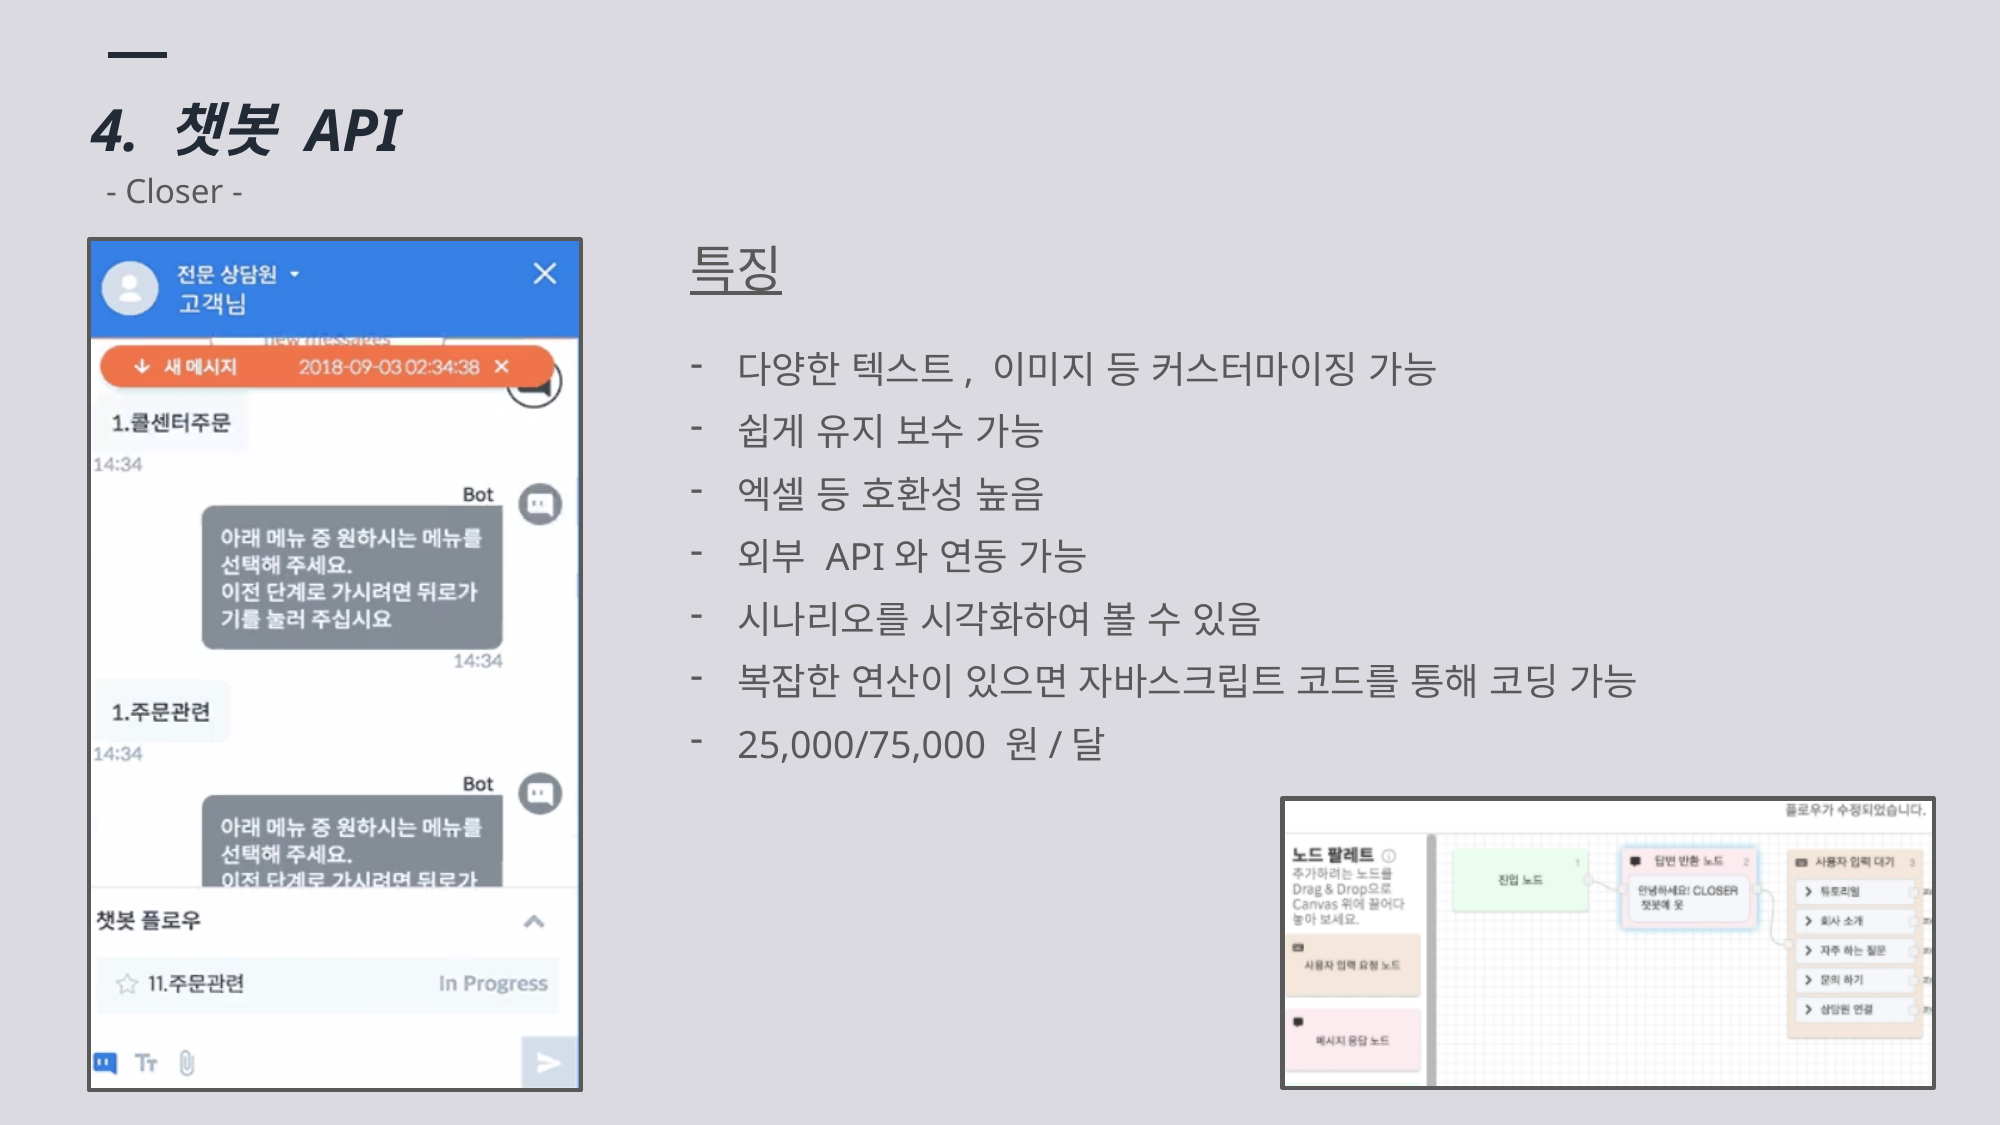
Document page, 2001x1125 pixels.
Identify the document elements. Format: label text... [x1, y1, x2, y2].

picture [91, 241, 579, 1089]
text_box 특징 다양한 텍스트, 이미지 등 커스터마이징 가능 쉽게 유지 보수 가능 엑셀 등 호환성 높음 외부 API와 연동 가능 시나리오를 시각화하여 볼 수 있음 복잡한 연산이 있으면 자바스크립트 코드를 통해 코딩 가능 25,000/75,000 원/달 [675, 258, 1762, 774]
picture [1284, 800, 1932, 1086]
text_box 4. 챗봇 API [76, 50, 722, 171]
text_box - Closer - [91, 162, 353, 218]
